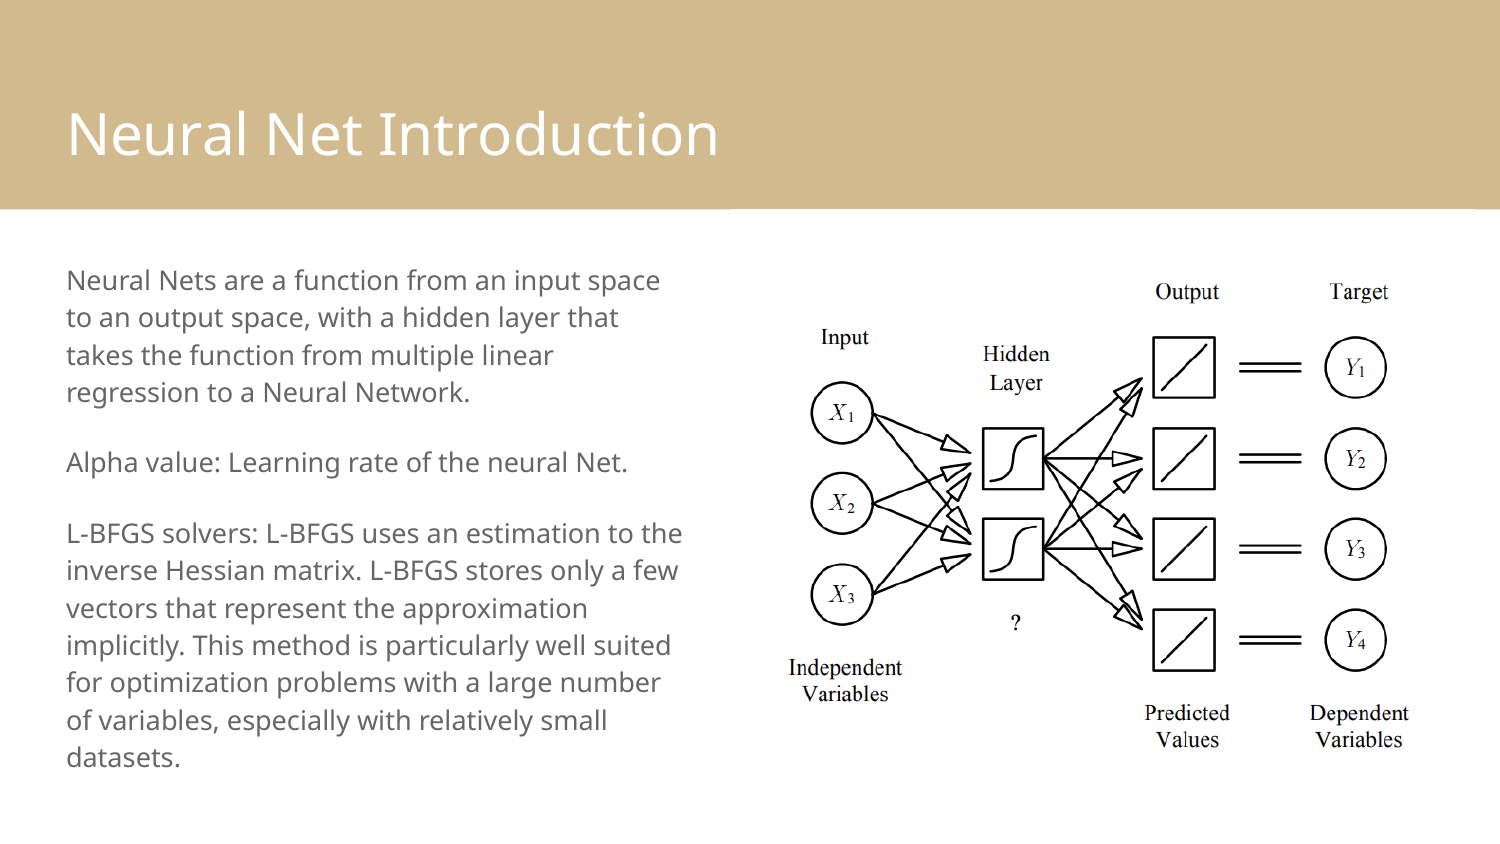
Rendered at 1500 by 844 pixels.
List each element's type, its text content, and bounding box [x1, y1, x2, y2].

picture [732, 209, 1476, 790]
title Neural Net Introduction [51, 82, 1449, 185]
list Neural Nets are a function from an input space to an output space, with a hidden layer that takes the function from multiple linear regression to a Neural Network. Alpha value: Learning rate of the neural Net. L-BFGS solvers: L-BFGS uses an estimation to the inverse Hessian matrix. L-BFGS stores only a few vectors that represent the approximation implicitly. This method is particularly well suited for optimization problems with a large number of variables, especially with relatively small datasets. [51, 243, 708, 756]
